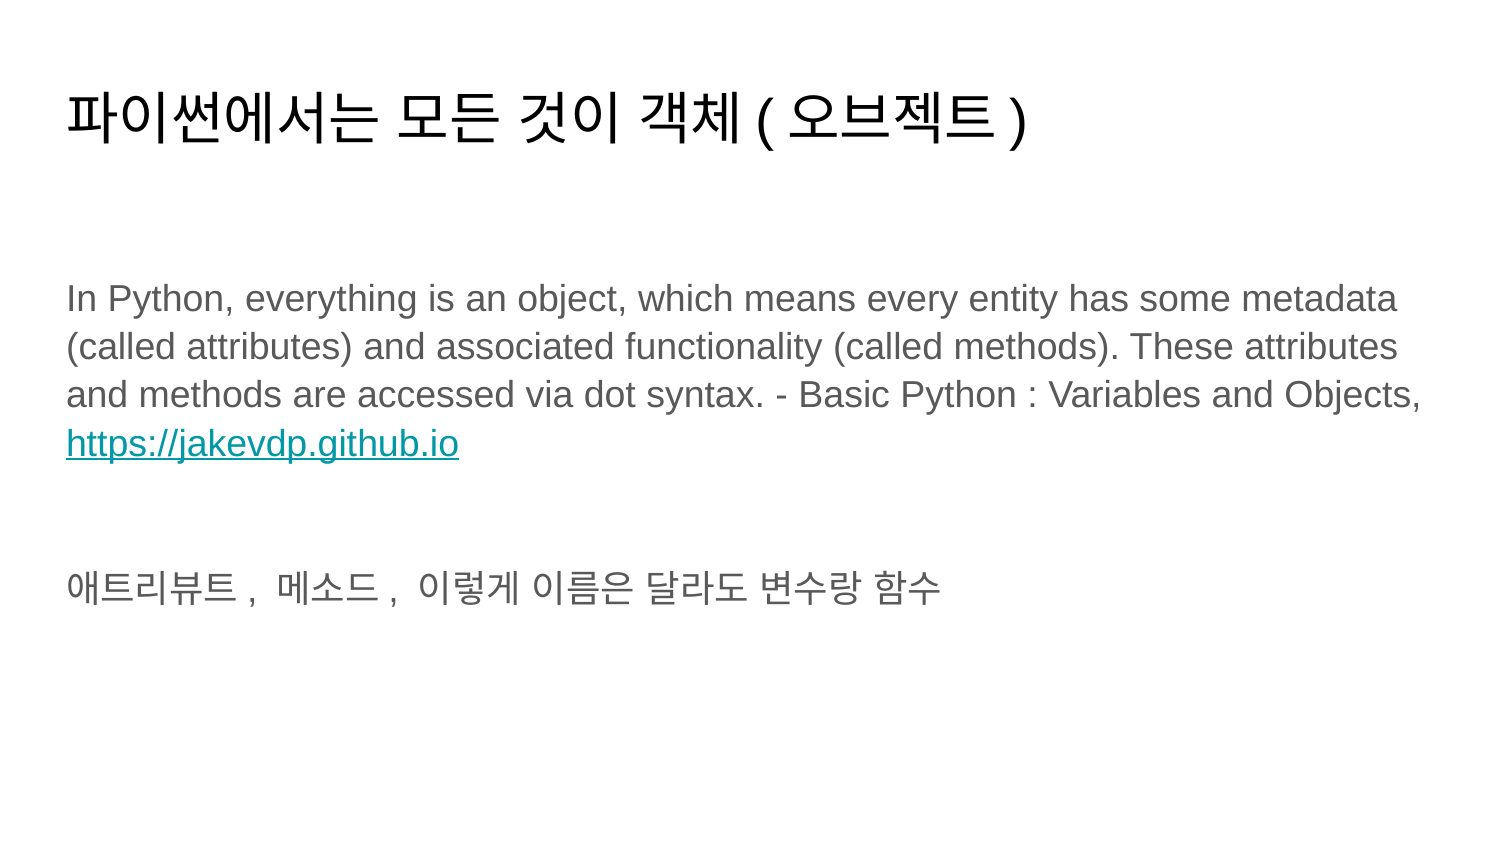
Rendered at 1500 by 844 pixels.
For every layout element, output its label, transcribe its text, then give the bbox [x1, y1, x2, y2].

title 파이썬에서는 모든 것이 객체(오브젝트) [51, 72, 1449, 167]
list In Python, everything is an object, which means every entity has some metadata (called attributes) and associated functionality (called methods). These attributes and methods are accessed via dot syntax. - Basic Python : Variables and Objects, https://jakevdp.github.io 애트리뷰트, 메소드, 이렇게 이름은 달라도 변수랑 함수 [51, 189, 1449, 750]
